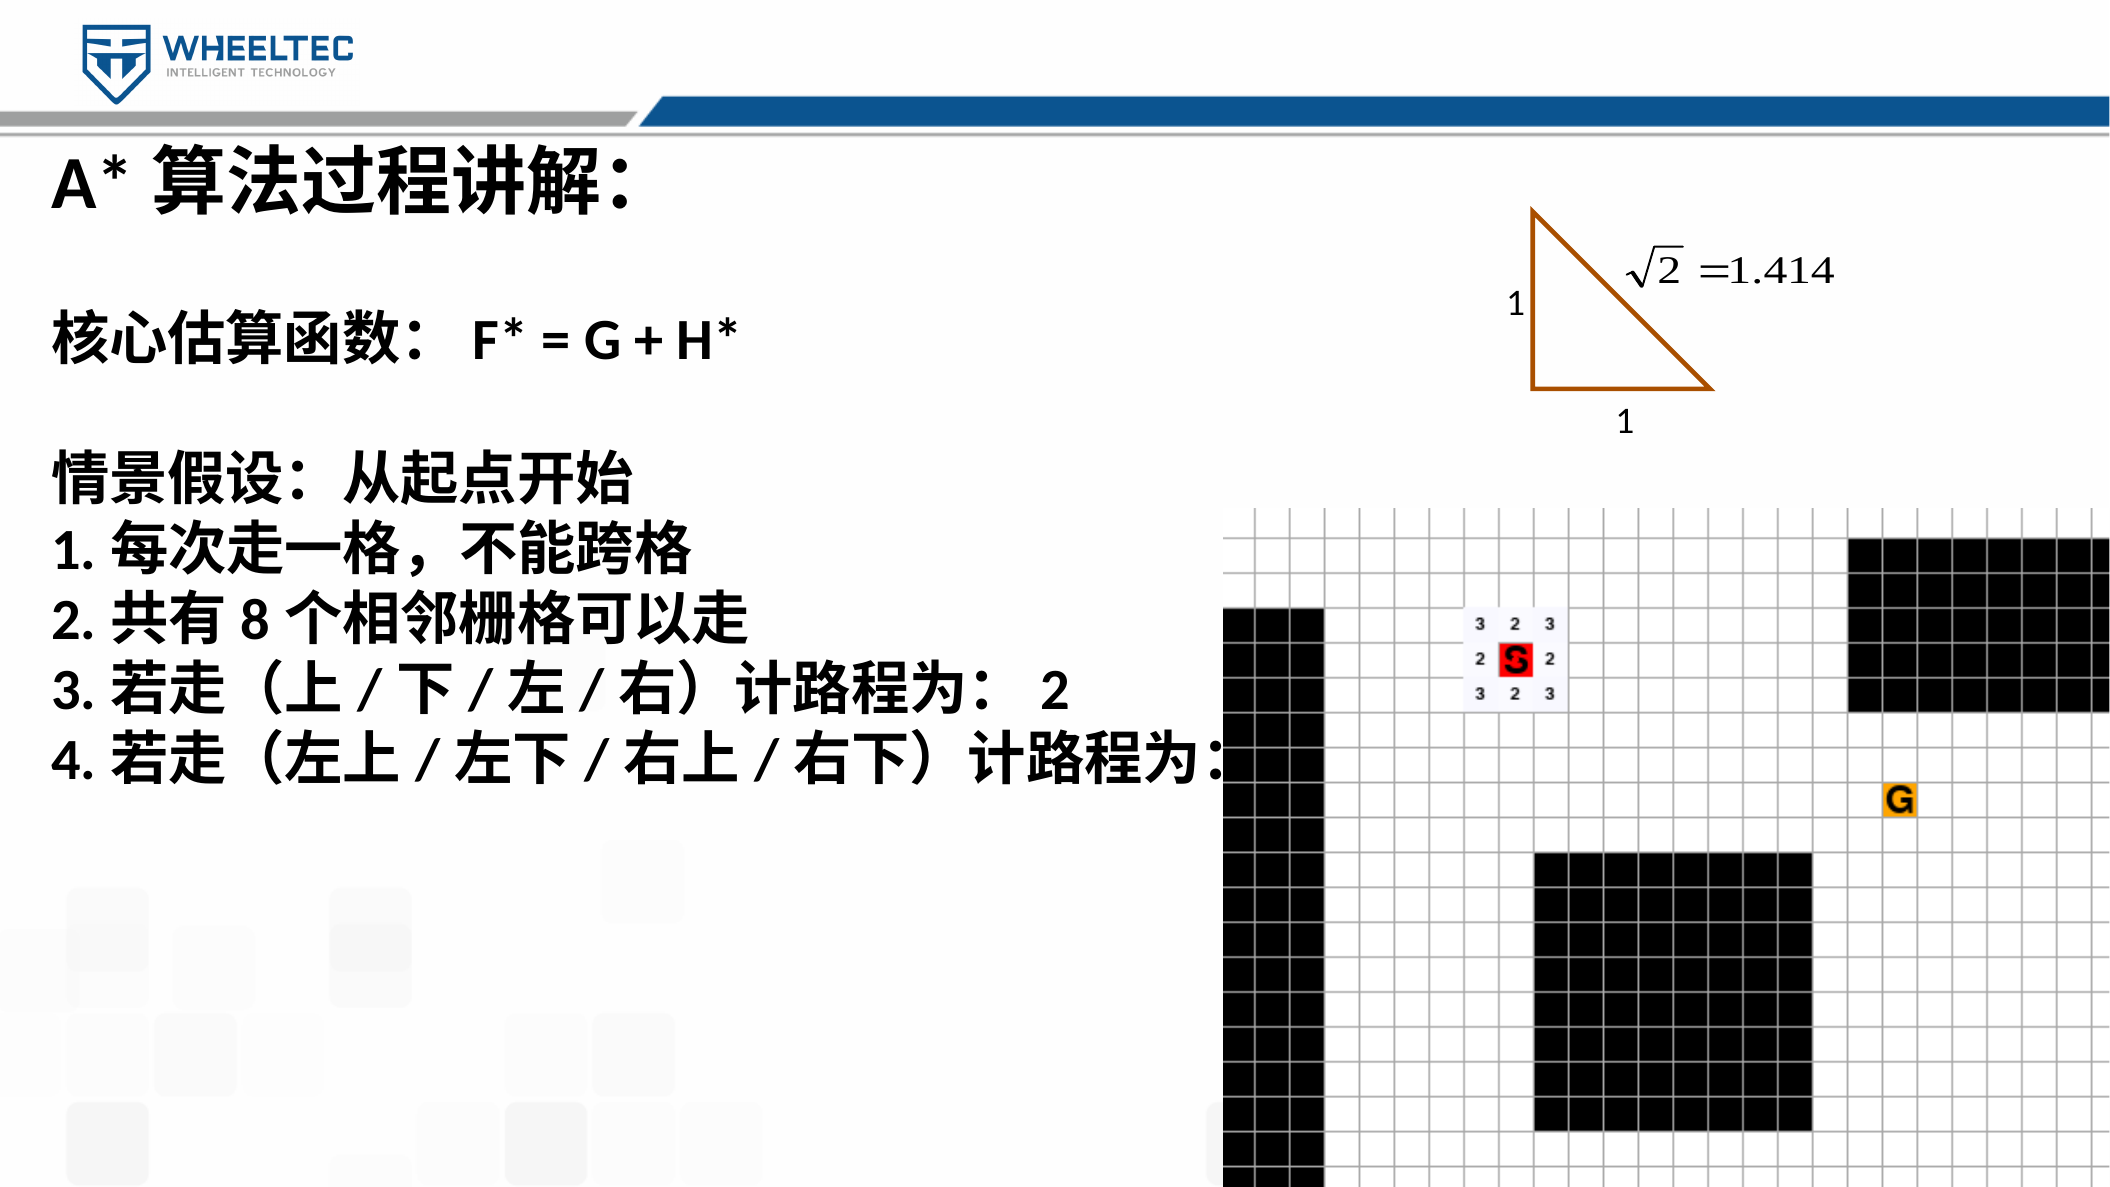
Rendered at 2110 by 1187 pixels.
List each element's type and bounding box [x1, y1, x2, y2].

text_box [0, 0, 2110, 1187]
picture [1223, 508, 2110, 1187]
text_box [1617, 238, 1845, 294]
